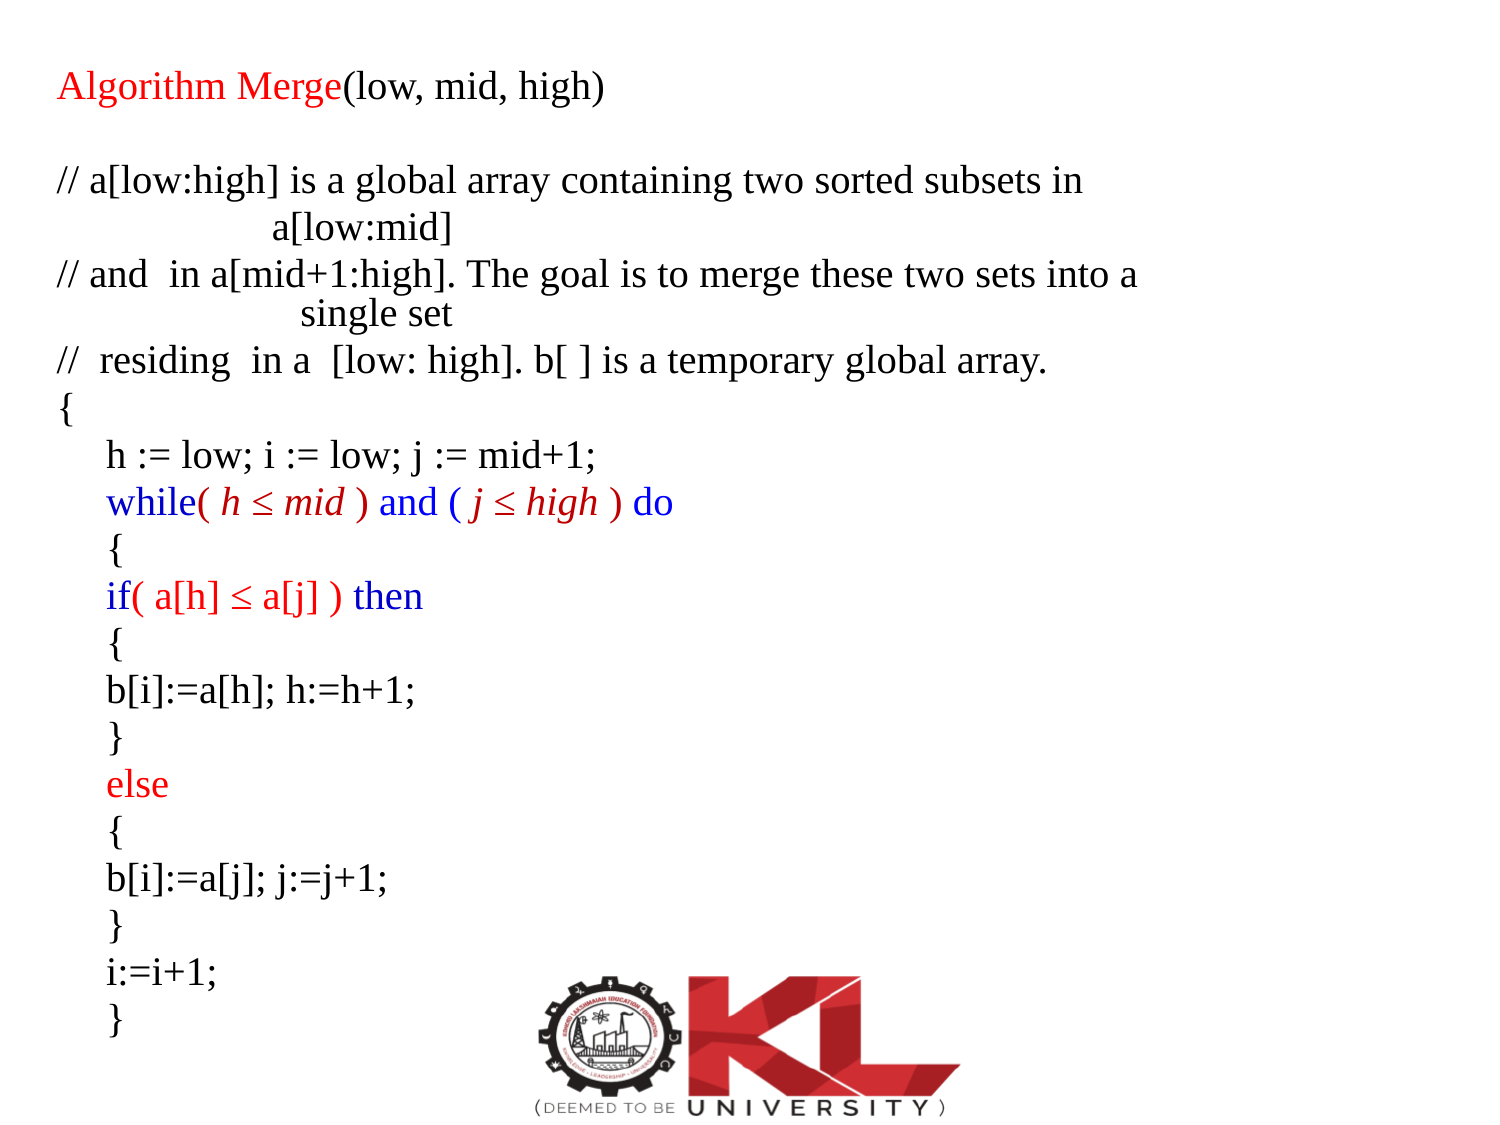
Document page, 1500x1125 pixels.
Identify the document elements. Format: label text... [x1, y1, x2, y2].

picture [522, 1087, 963, 1122]
list Algorithm Merge(low, mid, high) // a[low:high] is a global array containing two sorted subsets in a[low:mid] // and in a[mid+1:high]. The goal is to merge these two sets into a single set // residing in a [low: high]. b[ ] is a temporary global array. { h := low; i := low; j := mid+1; while( h ≤ mid ) and ( j ≤ high ) do { if( a[h] ≤ a[j] ) then { b[i]:=a[h]; h:=h+1; } else { b[i]:=a[j]; j:=j+1; } i:=i+1; } [41, 60, 1392, 1087]
